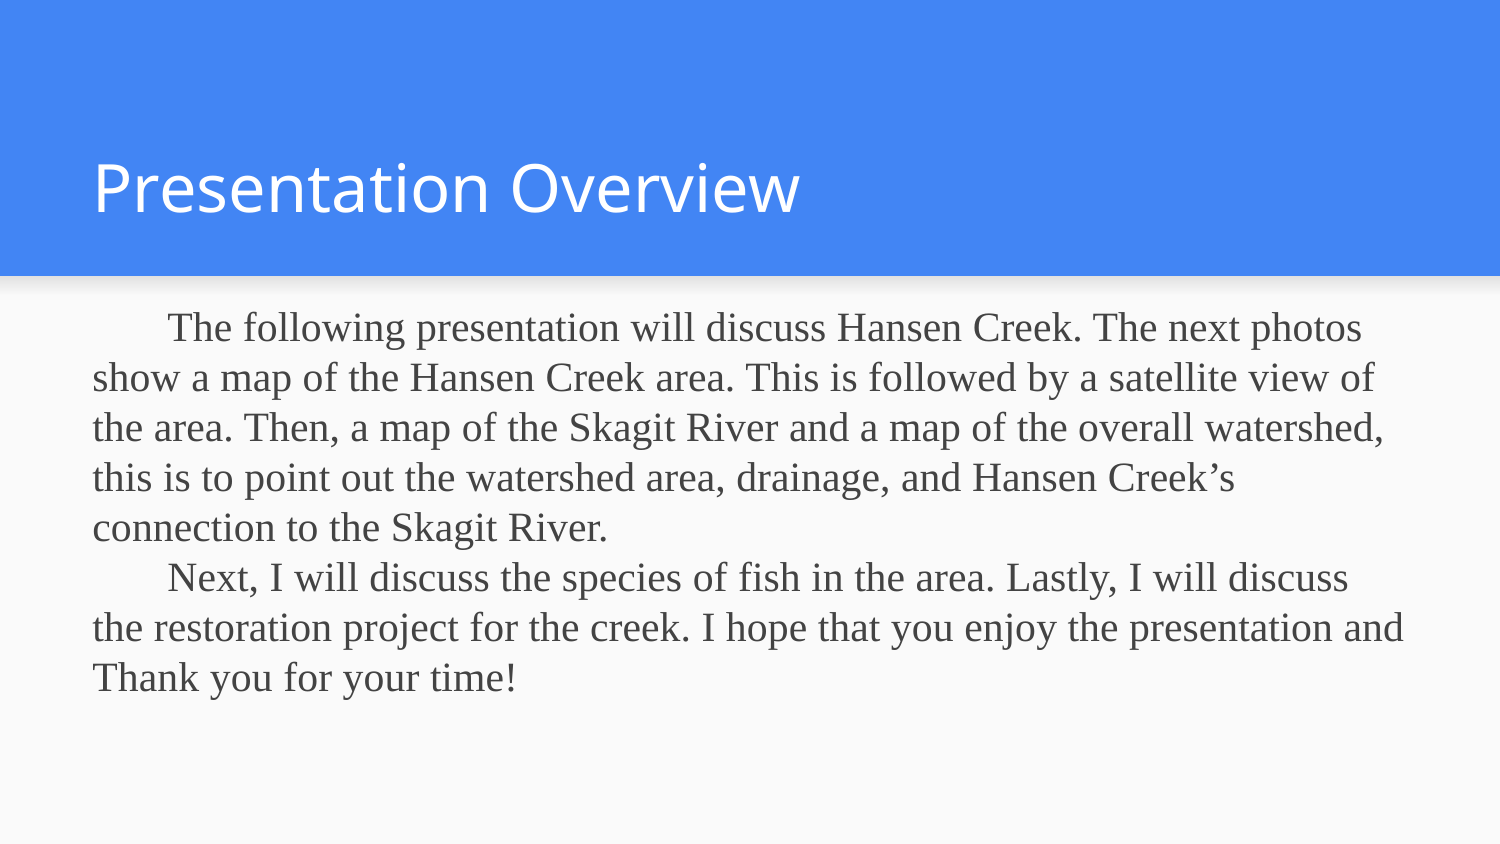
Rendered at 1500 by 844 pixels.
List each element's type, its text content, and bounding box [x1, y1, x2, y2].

list The following presentation will discuss Hansen Creek. The next photos show a map of the Hansen Creek area. This is followed by a satellite view of the area. Then, a map of the Skagit River and a map of the overall watershed, this is to point out the watershed area, drainage, and Hansen Creek’s connection to the Skagit River. Next, I will discuss the species of fish in the area. Lastly, I will discuss the restoration project for the creek. I hope that you enjoy the presentation and Thank you for your time! [77, 284, 1427, 760]
title Presentation Overview [77, 121, 1427, 248]
